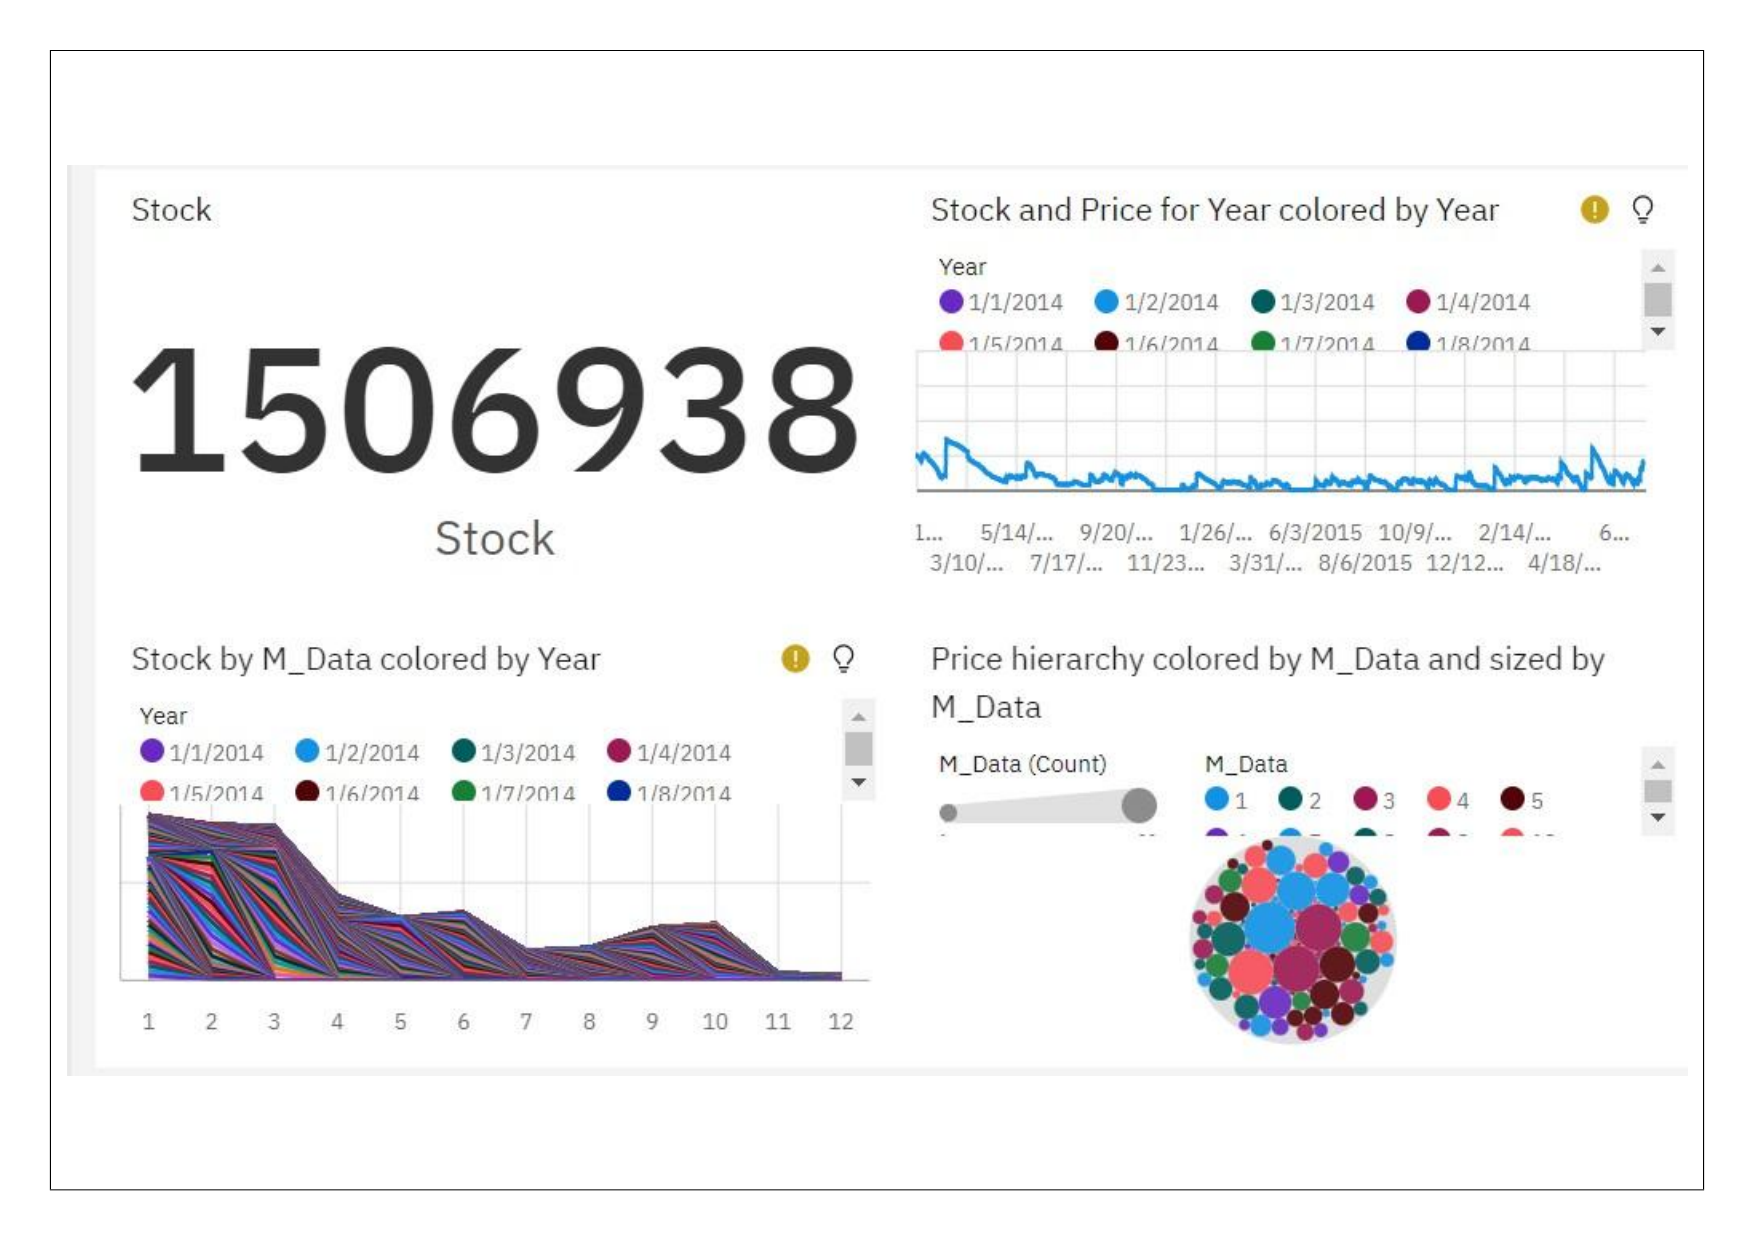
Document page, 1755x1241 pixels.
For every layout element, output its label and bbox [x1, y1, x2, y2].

picture [66, 164, 1688, 1076]
